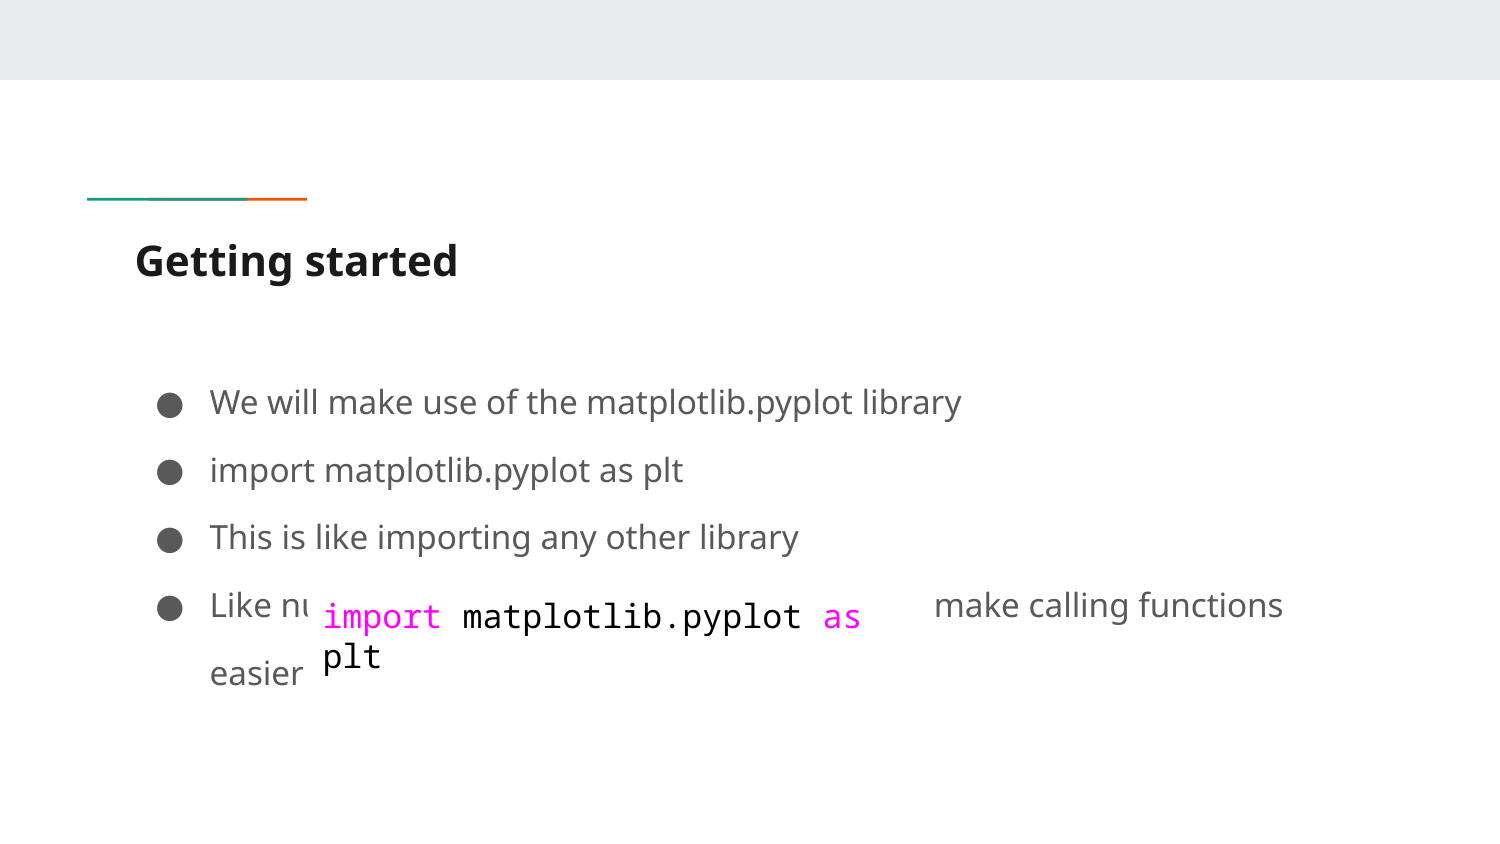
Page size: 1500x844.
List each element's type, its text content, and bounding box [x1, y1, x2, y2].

title Getting started [119, 216, 1381, 305]
list We will make use of the matplotlib.pyplot library import matplotlib.pyplot as plt This is like importing any other library Like numpy, we import it as something else to make calling functions easier [119, 341, 1381, 712]
text_box import matplotlib.pyplot as plt [307, 580, 932, 691]
